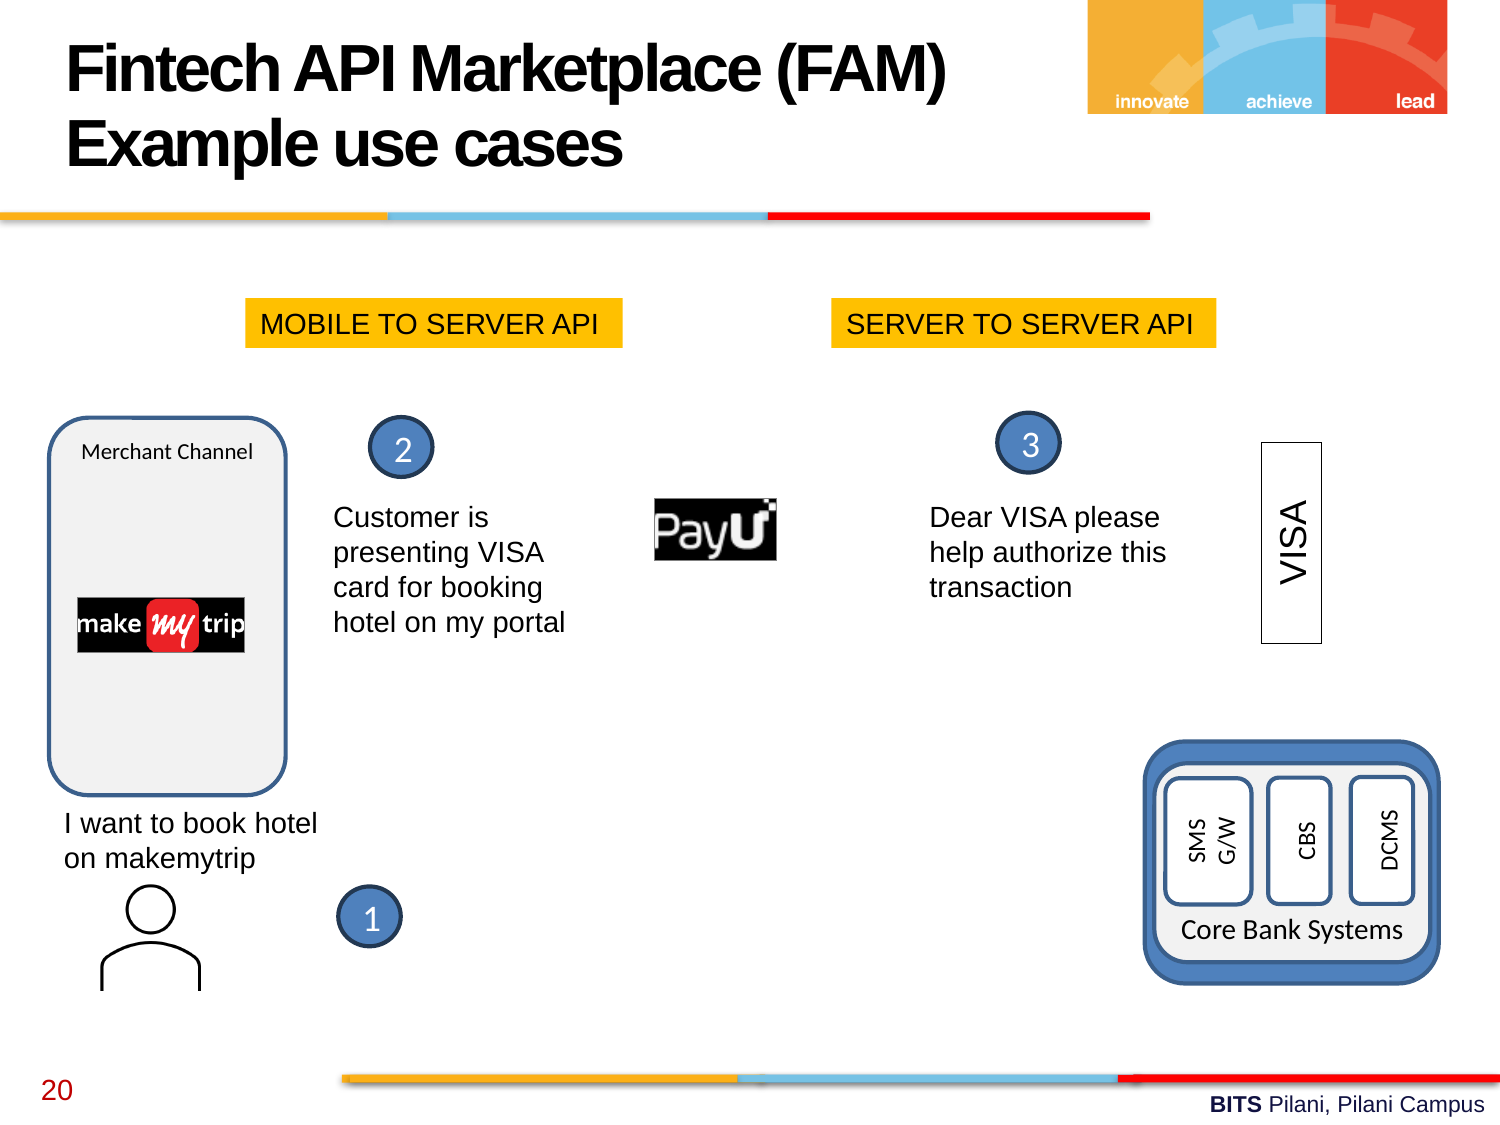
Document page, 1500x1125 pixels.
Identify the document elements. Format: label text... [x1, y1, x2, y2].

text_box Fintech API Marketplace (FAM) Example use cases [49, 11, 1088, 199]
text_box Dear VISA please help authorize this transaction [914, 490, 1204, 611]
slide_number 20 [25, 1059, 376, 1119]
text_box I want to book hotel on makemytrip [49, 803, 338, 882]
text_box VISA [1261, 442, 1322, 644]
picture [75, 862, 226, 1013]
picture [1087, 0, 1448, 114]
text_box 3 [995, 410, 1062, 475]
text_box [48, 417, 777, 796]
text_box MOBILE TO SERVER API [245, 298, 623, 348]
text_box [1144, 741, 1439, 984]
text_box 1 [336, 884, 403, 949]
text_box SERVER TO SERVER API [831, 298, 1217, 348]
